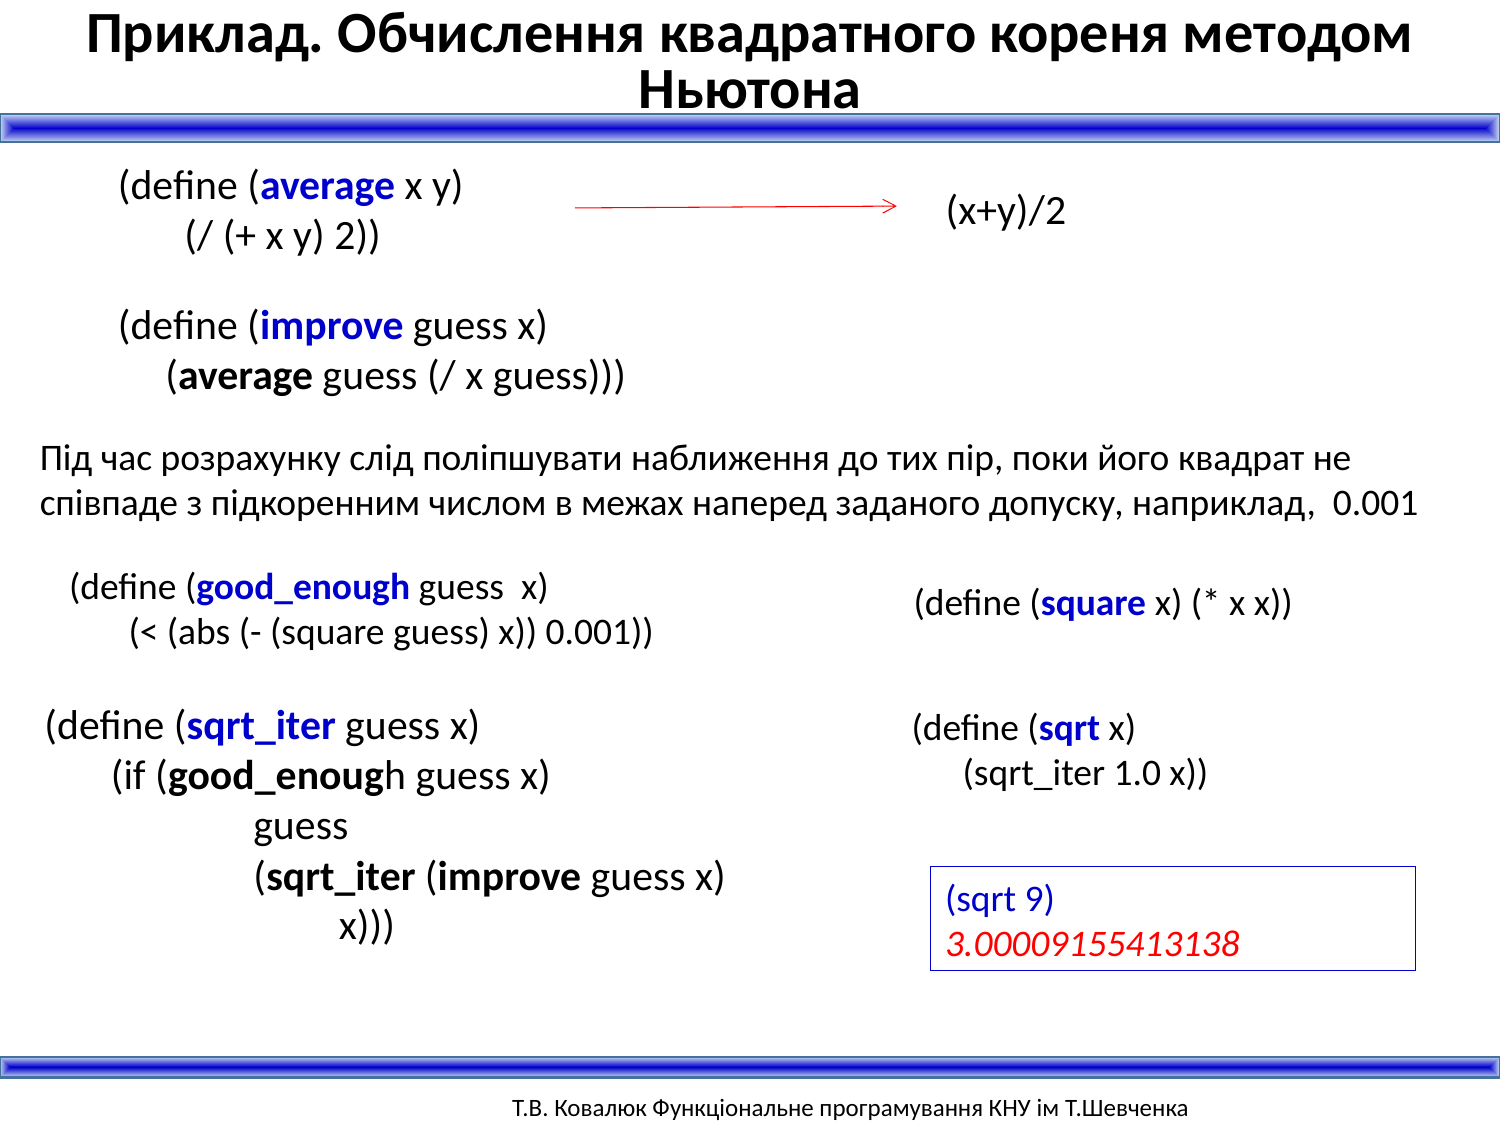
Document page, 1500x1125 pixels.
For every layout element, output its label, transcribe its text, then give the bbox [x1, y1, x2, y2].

text_box (x+y)/2 [930, 175, 1082, 241]
text_box (define (square x) (* x x)) [898, 570, 1308, 631]
text_box Приклад. Обчислення квадратного кореня методом Ньютона [0, 0, 1500, 127]
text_box (define (good_enough guess x) (< (abs (- (square guess) x)) 0.001)) [54, 554, 805, 660]
text_box (define (average x y) (/ (+ x y) 2)) [103, 150, 575, 266]
text_box (define (sqrt_iter guess x) (if (good_enough guess x) guess (sqrt_iter (improve guess x) x))) [29, 690, 780, 956]
text_box (define (improve guess x) (average guess (/ x guess))) [103, 290, 707, 406]
text_box Під час розрахунку слід поліпшувати наближення до тих пір, поки його квадрат не співпаде з підкоренним числом в межах наперед заданого допуску, наприклад, 0.001 [24, 425, 1500, 531]
text_box (define (sqrt x) (sqrt_iter 1.0 x)) [896, 695, 1350, 801]
text_box (sqrt 9) 3.00009155413138 [930, 866, 1416, 971]
